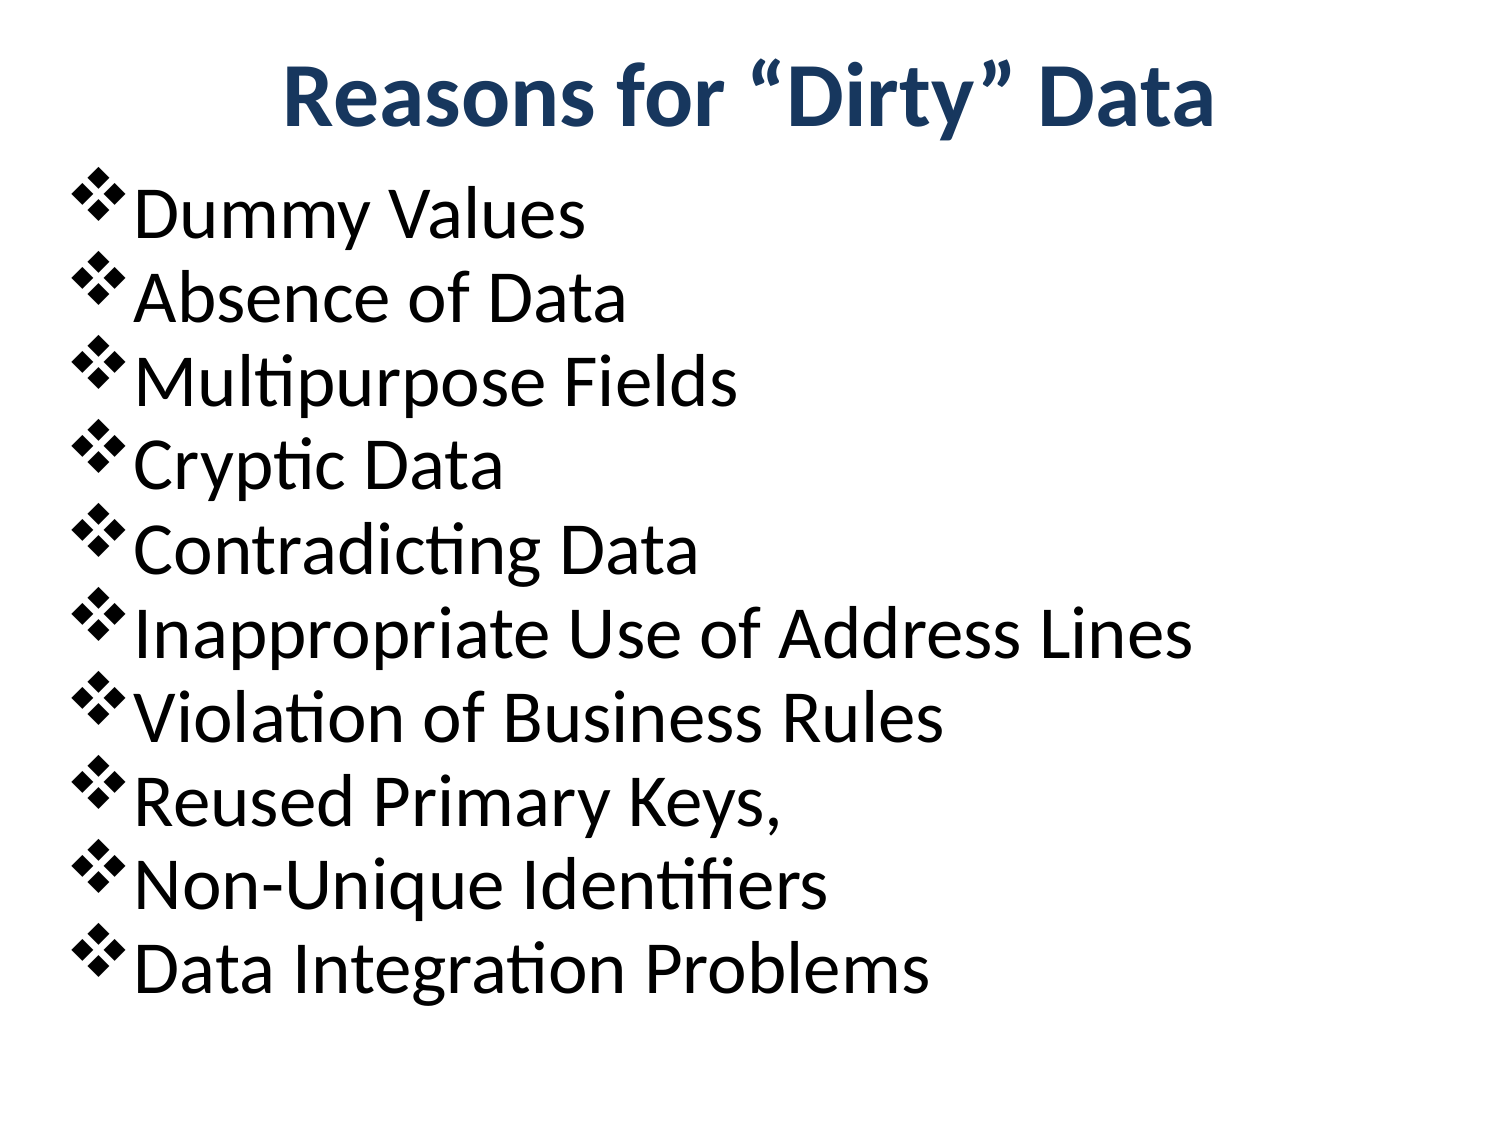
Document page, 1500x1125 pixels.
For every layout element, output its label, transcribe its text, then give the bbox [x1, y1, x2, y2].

title Reasons for “Dirty” Data [75, 24, 1425, 155]
list Dummy Values Absence of Data Multipurpose Fields Cryptic Data Contradicting Data Inappropriate Use of Address Lines Violation of Business Rules Reused Primary Keys, Non-Unique Identifiers Data Integration Problems [50, 187, 1425, 1075]
